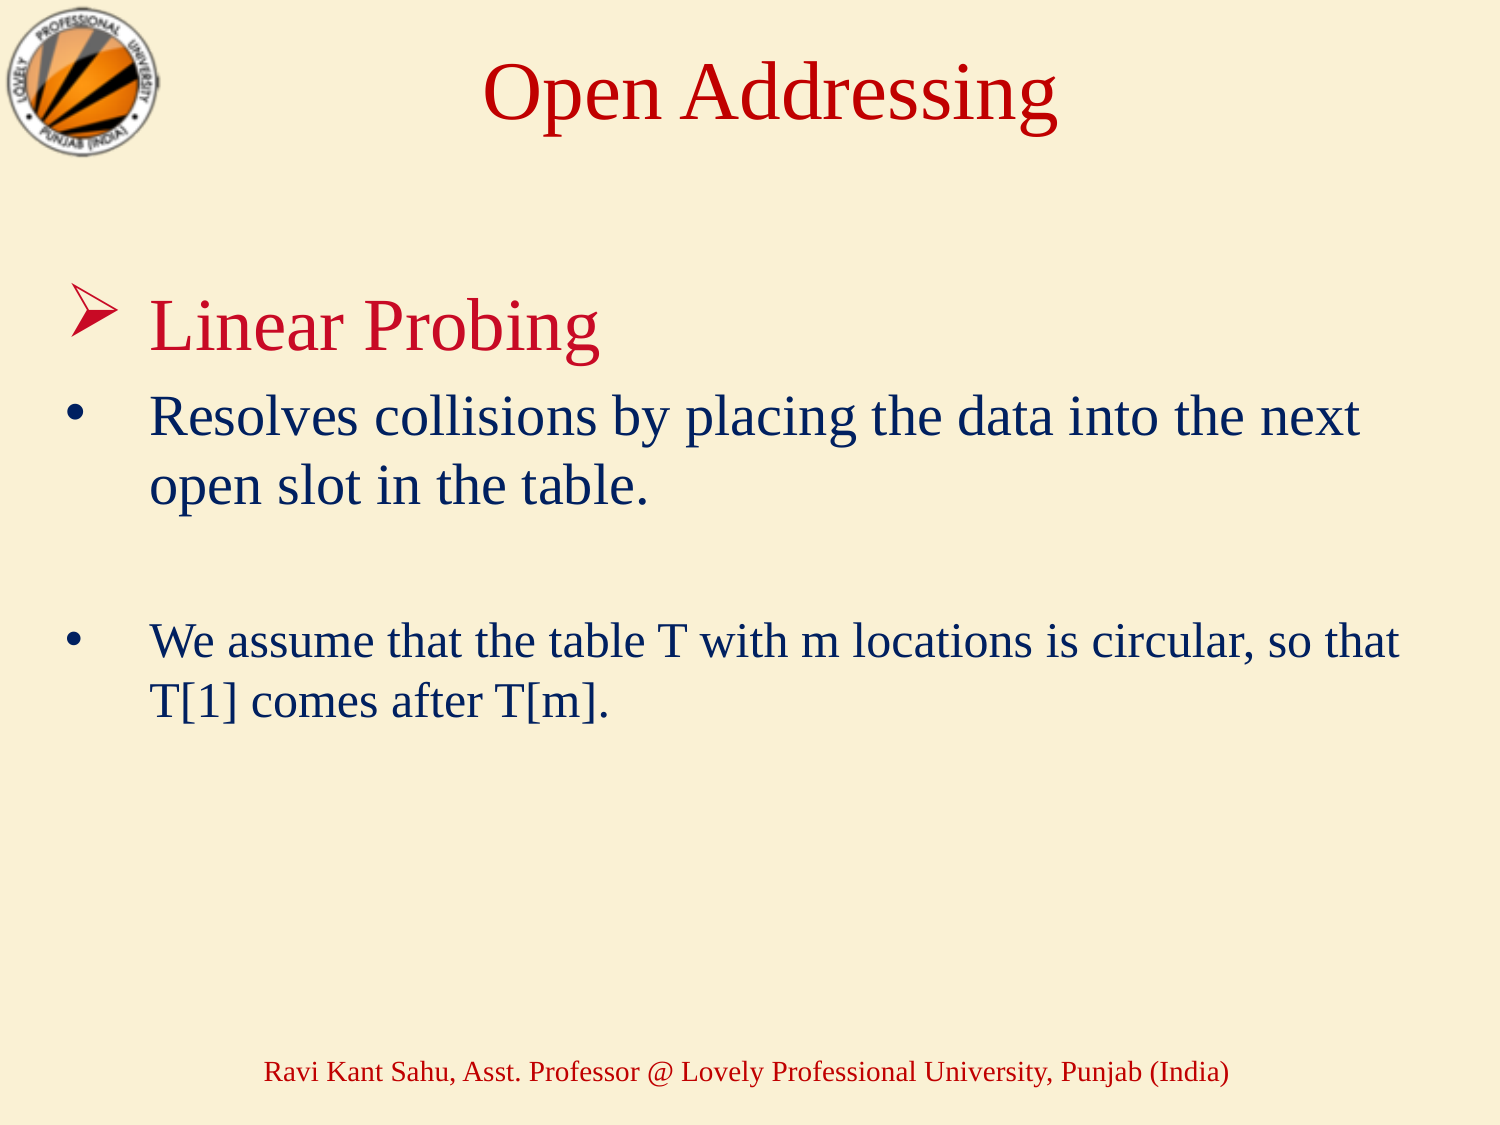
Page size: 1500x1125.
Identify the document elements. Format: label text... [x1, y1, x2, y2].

footer Ravi Kant Sahu, Asst. Professor @ Lovely Professional University, Punjab (India) [125, 1040, 1370, 1100]
list Linear Probing Resolves collisions by placing the data into the next open slot in the table. We assume that the table T with m locations is circular, so that T[1] comes after T[m]. [50, 162, 1463, 1025]
title Open Addressing [163, 0, 1443, 162]
picture [0, 0, 163, 163]
